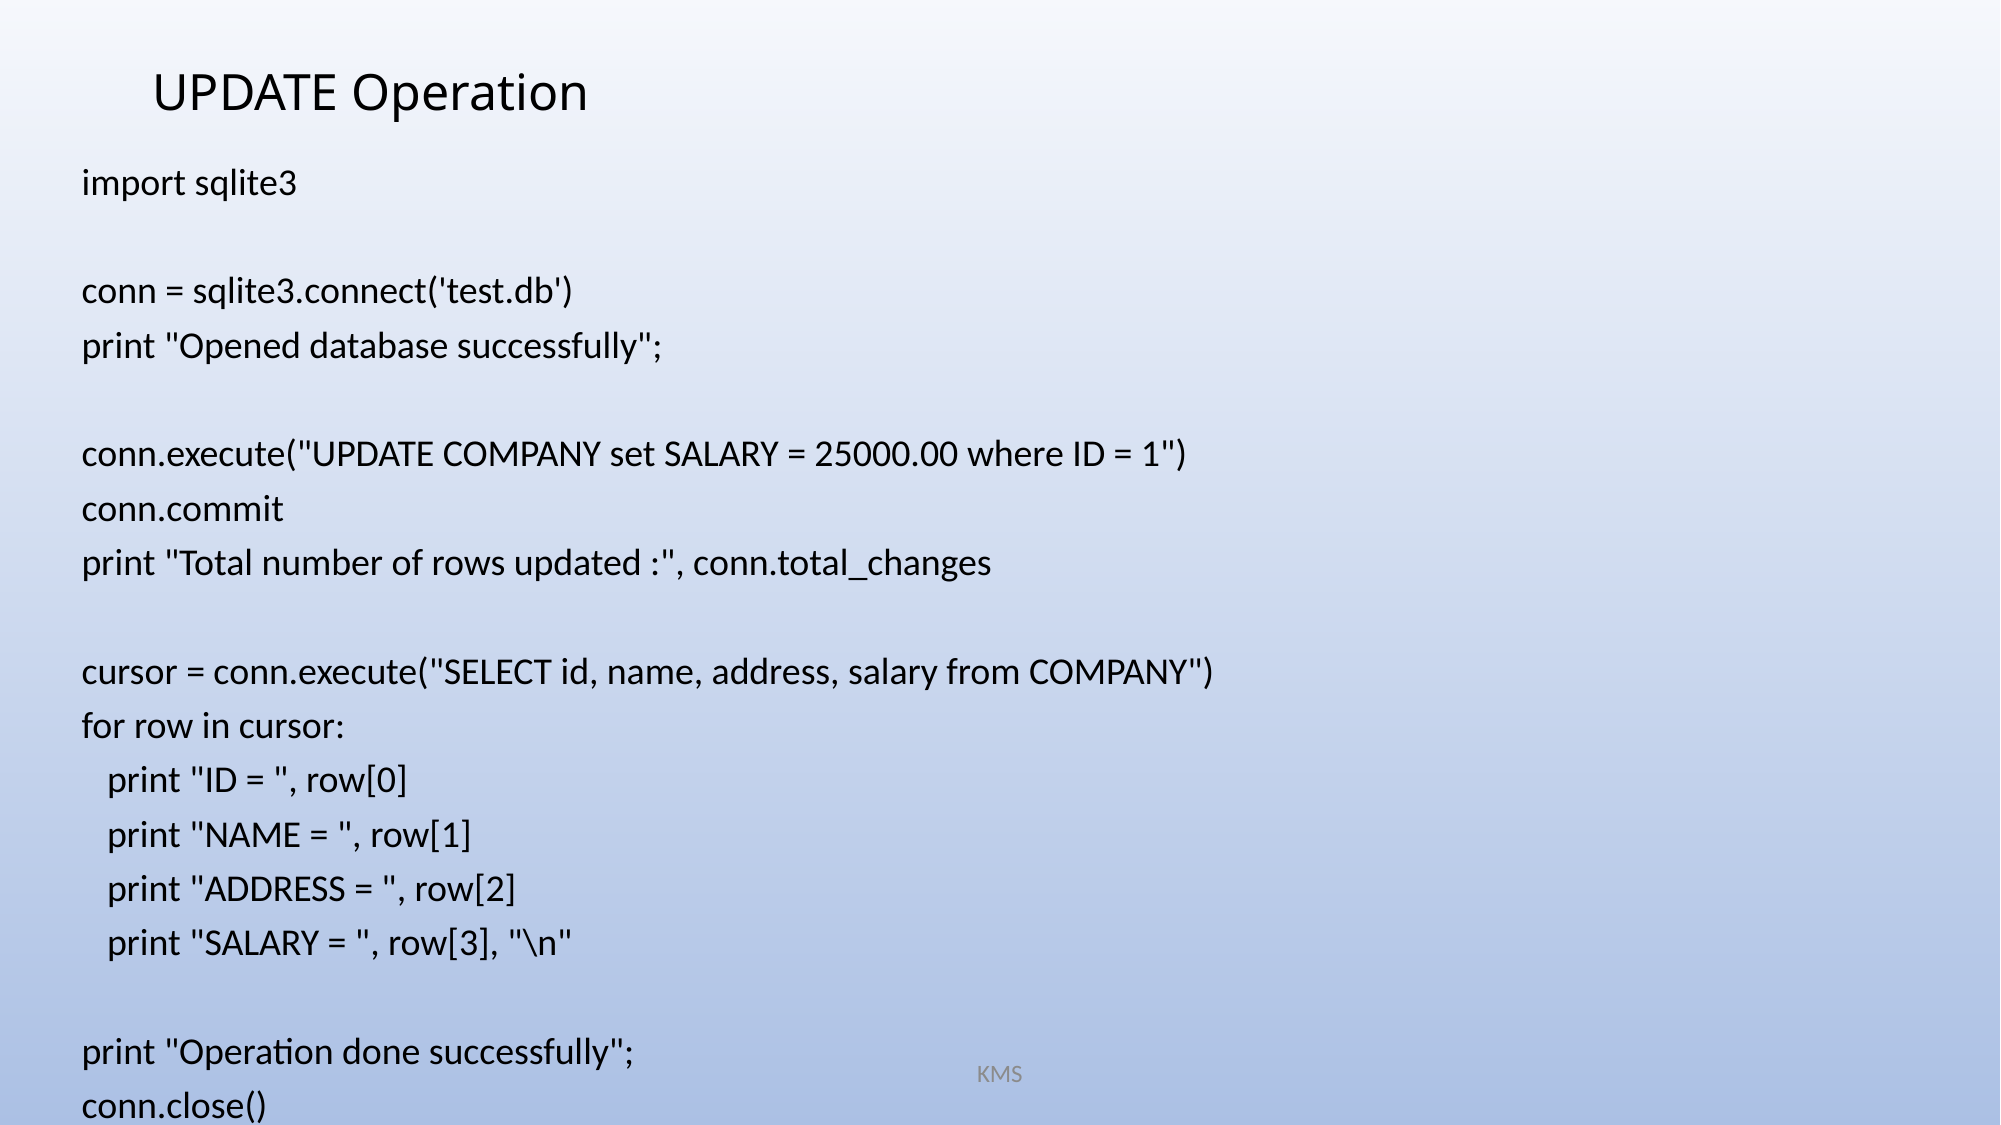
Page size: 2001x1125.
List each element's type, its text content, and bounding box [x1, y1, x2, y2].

footer KMS [662, 1042, 1338, 1103]
title UPDATE Operation [137, 33, 1863, 155]
list import sqlite3 conn = sqlite3.connect('test.db') print "Opened database successfully"; conn.execute("UPDATE COMPANY set SALARY = 25000.00 where ID = 1") conn.commit print "Total number of rows updated :", conn.total_changes cursor = conn.execute("SELECT id, name, address, salary from COMPANY") for row in cursor: print "ID = ", row[0] print "NAME = ", row[1] print "ADDRESS = ", row[2] print "SALARY = ", row[3], "\n" print "Operation done successfully"; conn.close() [66, 155, 1863, 1125]
